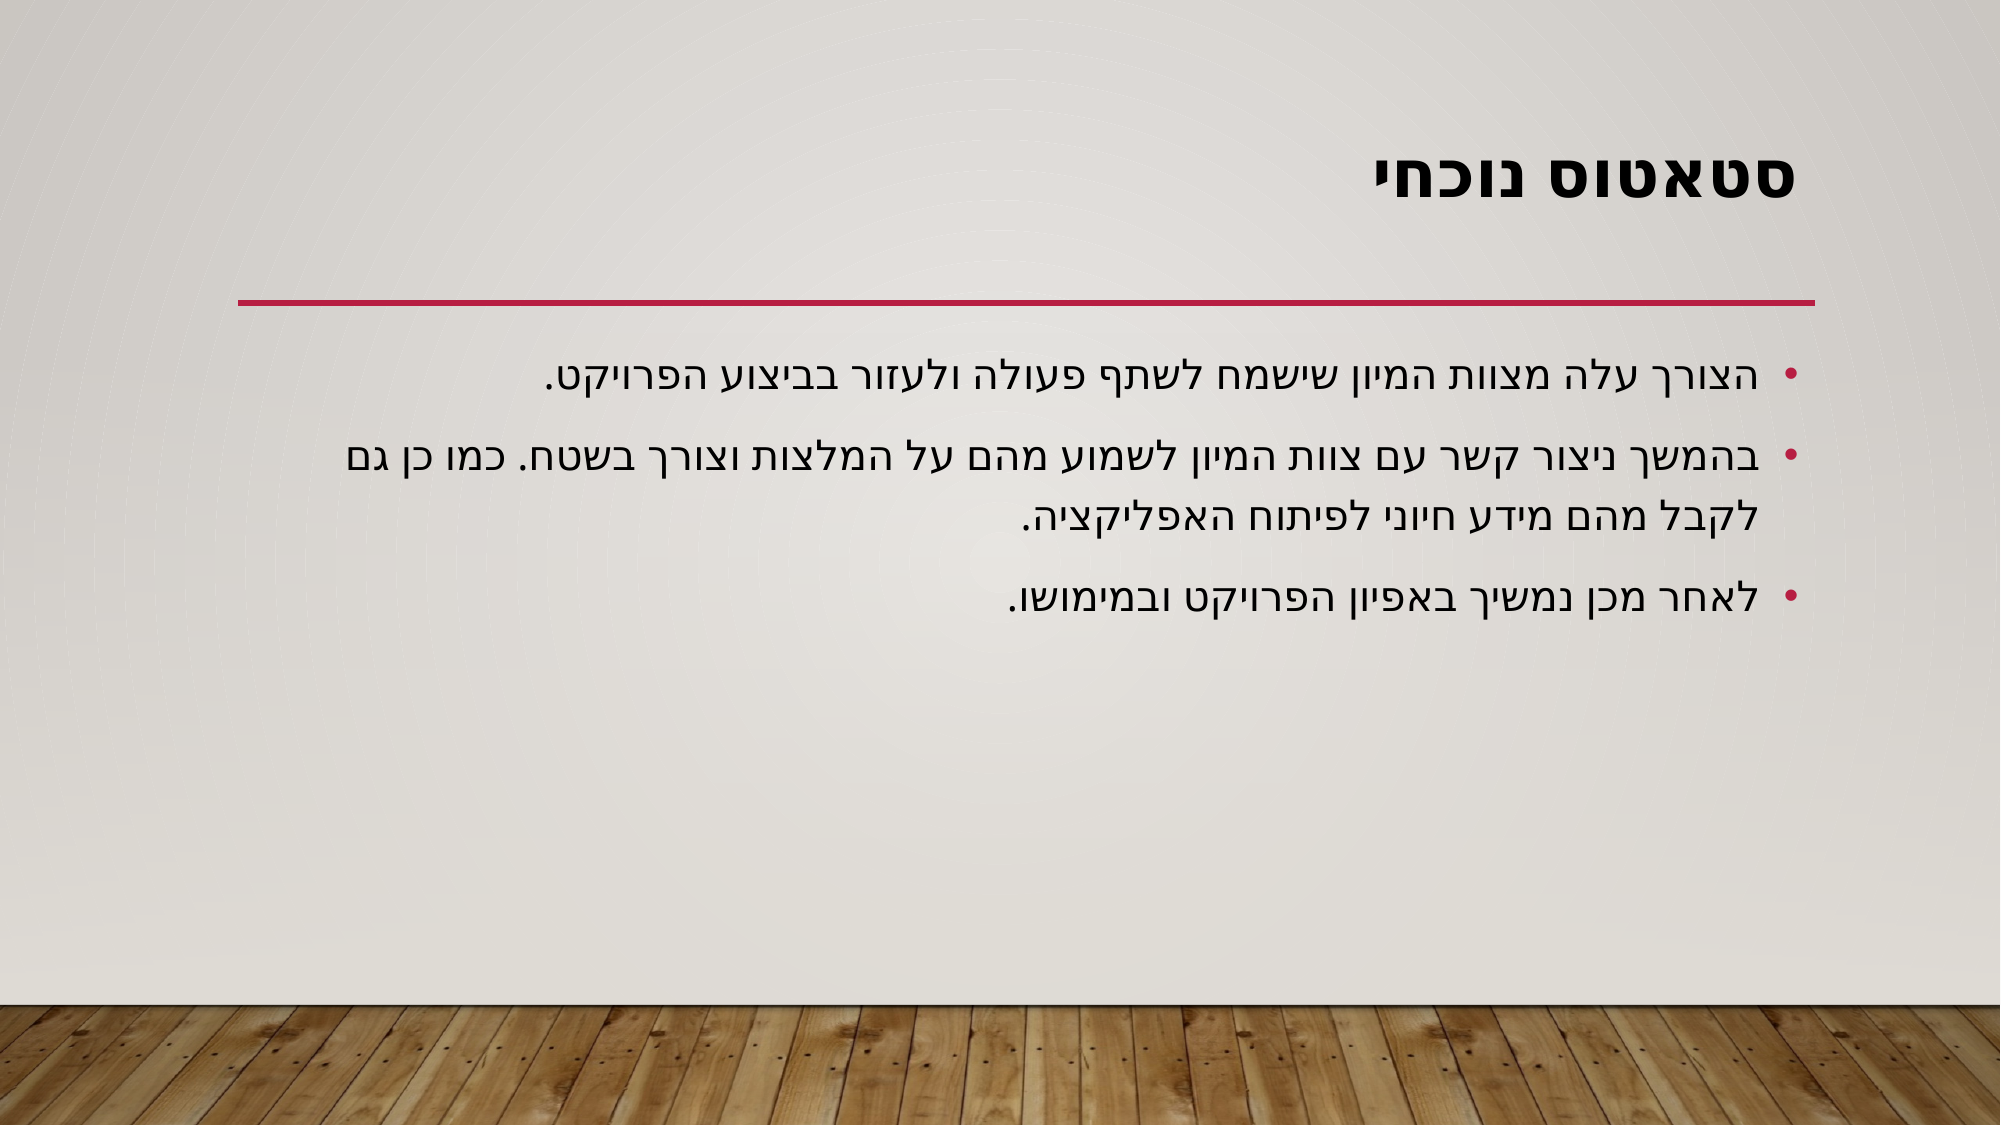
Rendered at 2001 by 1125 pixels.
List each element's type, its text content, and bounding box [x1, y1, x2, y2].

picture [0, 1005, 2000, 1125]
list הצורך עלה מצוות המיון שישמח לשתף פעולה ולעזור בביצוע הפרויקט. בהמשך ניצור קשר עם צוות המיון לשמוע מהם על המלצות וצורך בשטח. כמו כן גם לקבל מהם מידע חיוני לפיתוח האפליקציה. לאחר מכן נמשיך באפיון הפרויקט ובמימושו. [238, 330, 1814, 897]
title סטאטוס נוכחי [238, 131, 1814, 305]
